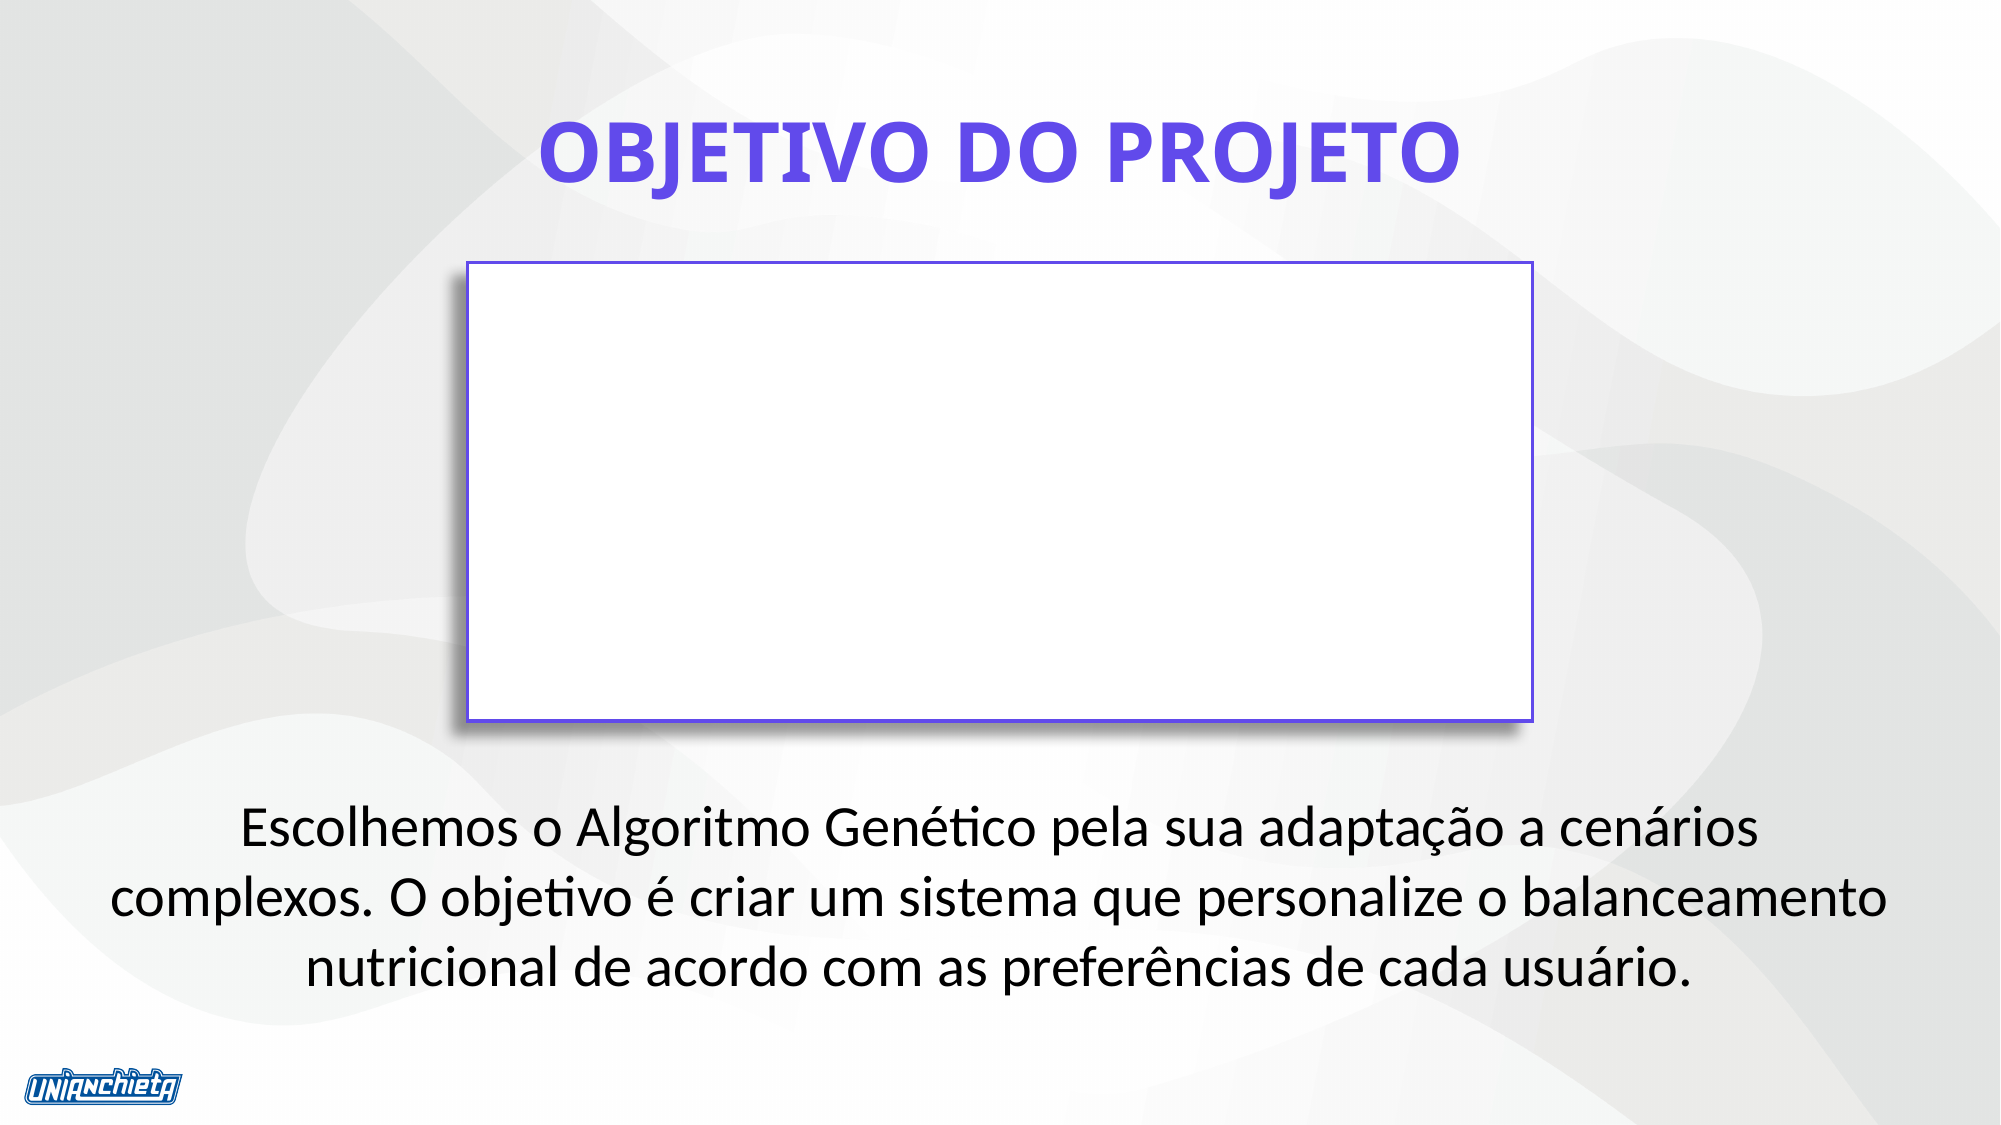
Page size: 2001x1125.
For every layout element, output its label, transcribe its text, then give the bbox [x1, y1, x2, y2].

text_box [467, 261, 1533, 722]
text_box OBJETIVO DO PROJETO [374, 84, 1626, 207]
text_box Escolhemos o Algoritmo Genético pela sua adaptação a cenários complexos. O objetivo é criar um sistema que personalize o balanceamento nutricional de acordo com as preferências de cada usuário. [95, 780, 1905, 1006]
picture [0, 0, 2001, 1125]
